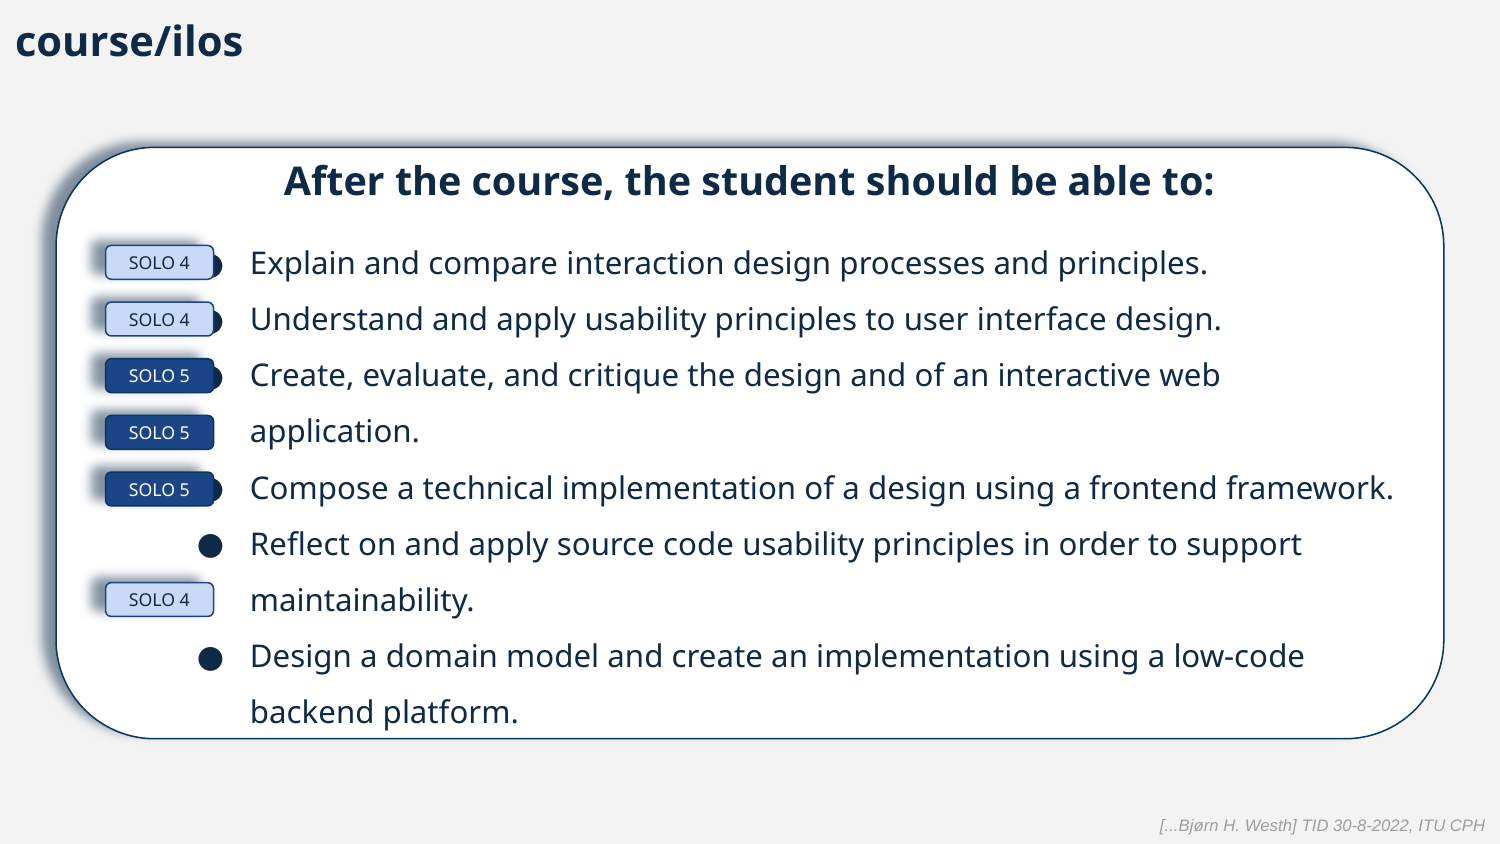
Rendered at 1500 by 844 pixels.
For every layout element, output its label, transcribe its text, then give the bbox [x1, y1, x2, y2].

text_box SOLO 4 [105, 582, 214, 617]
text_box SOLO 4 [105, 245, 214, 280]
text_box course/ilos [0, 0, 1500, 76]
text_box SOLO 5 [105, 415, 214, 450]
text_box SOLO 4 [105, 302, 214, 336]
text_box [...Bjørn H. Westh] TID 30-8-2022, ITU CPH [1144, 804, 1500, 844]
text_box SOLO 5 [105, 358, 214, 393]
text_box SOLO 5 [105, 472, 214, 506]
text_box After the course, the student should be able to: Explain and compare interaction design processes and principles. Understand and apply usability principles to user interface design. Create, evaluate, and critique the design and of an interactive web application. Compose a technical implementation of a design using a frontend framework. Reflect on and apply source code usability principles in order to support maintainability. Design a domain model and create an implementation using a low-code backend platform. [56, 147, 1444, 739]
